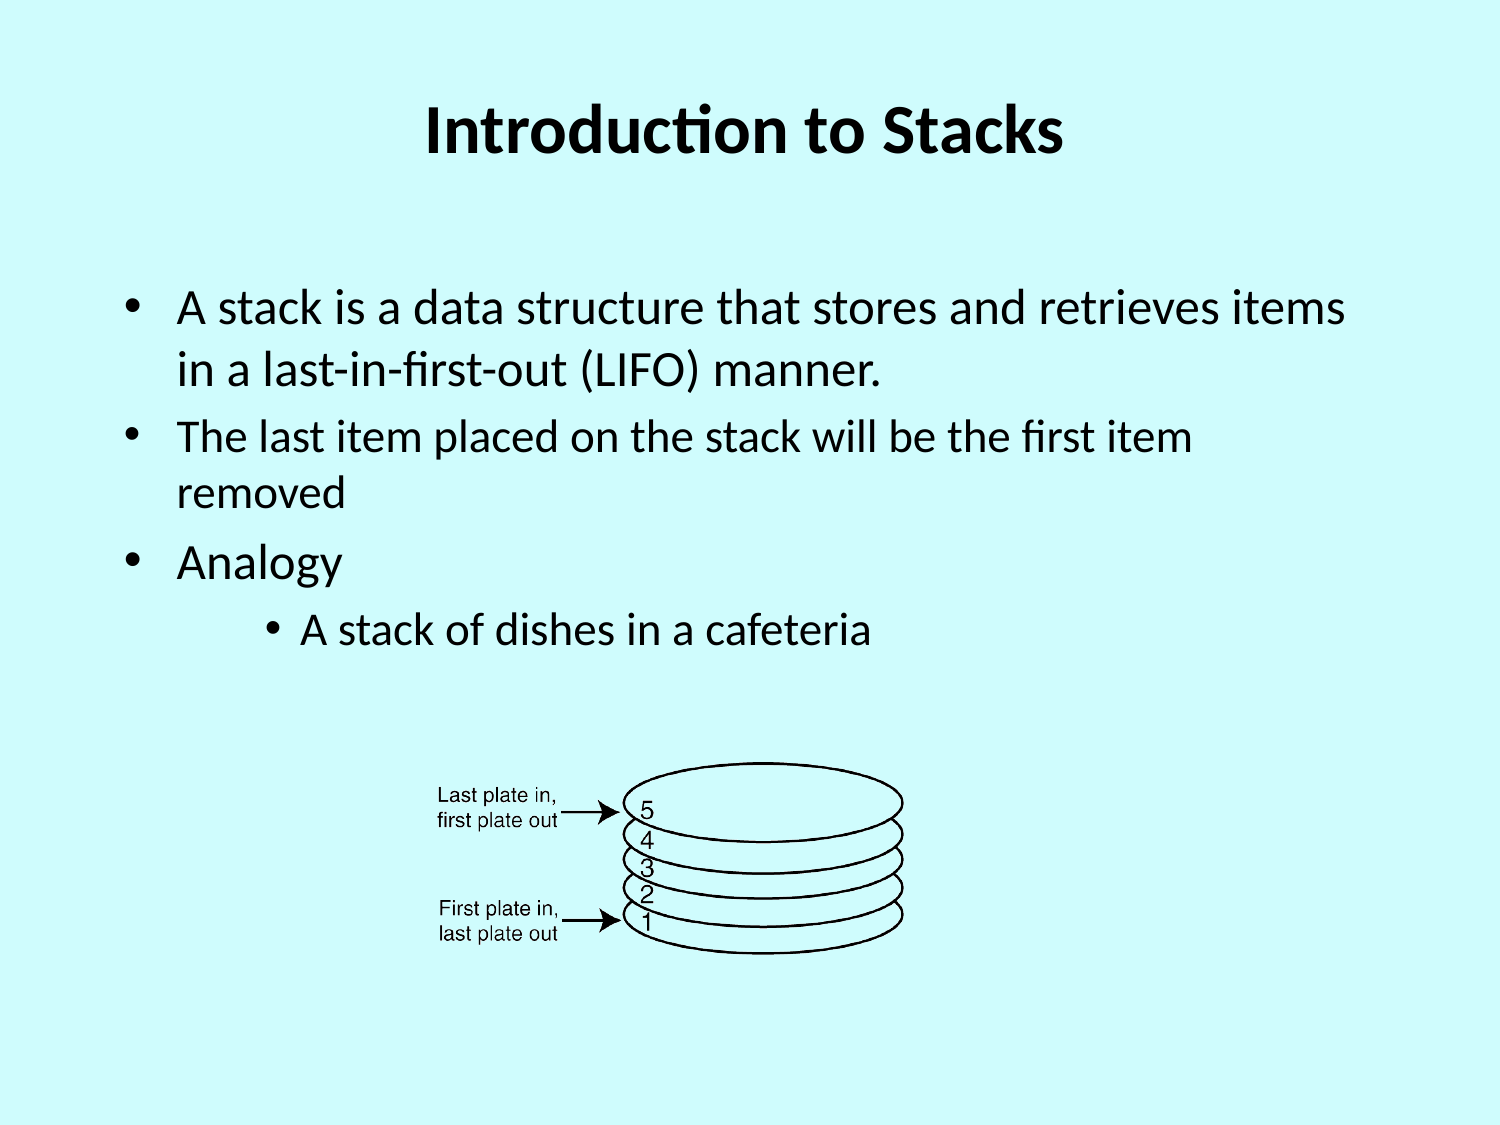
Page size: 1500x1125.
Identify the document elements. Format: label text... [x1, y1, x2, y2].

list A stack is a data structure that stores and retrieves items in a last-in-first-out (LIFO) manner. The last item placed on the stack will be the first item removed Analogy A stack of dishes in a cafeteria [108, 266, 1384, 667]
picture [437, 762, 904, 955]
title Introduction to Stacks [107, 75, 1383, 175]
